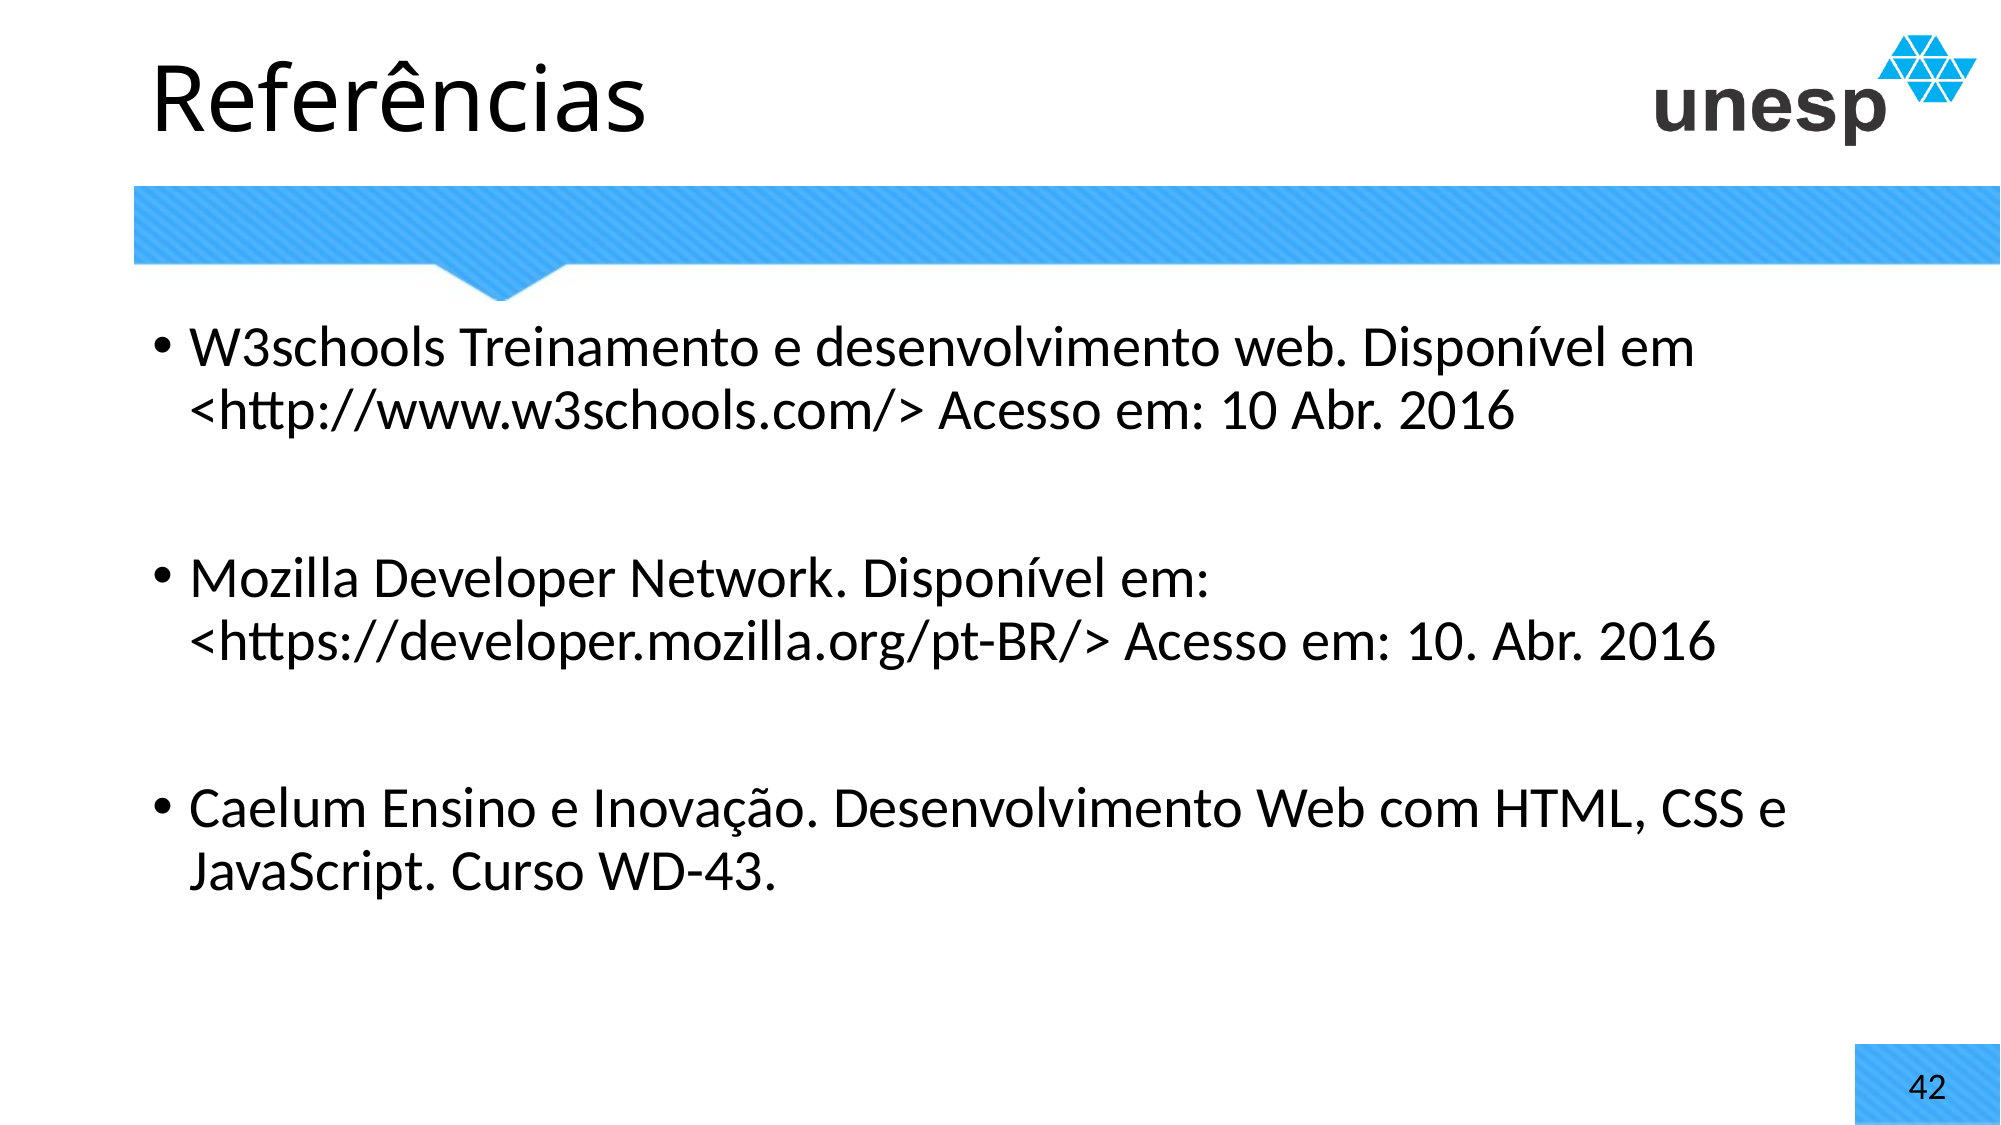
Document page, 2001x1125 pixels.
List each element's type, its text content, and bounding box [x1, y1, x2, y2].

picture [1855, 1044, 2000, 1125]
picture [134, 186, 2000, 301]
list W3schools Treinamento e desenvolvimento web. Disponível em <http://www.w3schools.com/> Acesso em: 10 Abr. 2016 Mozilla Developer Network. Disponível em: <https://developer.mozilla.org/pt-BR/> Acesso em: 10. Abr. 2016 Caelum Ensino e Inovação. Desenvolvimento Web com HTML, CSS e JavaScript. Curso WD-43. [137, 308, 1863, 1023]
title Referências [134, 22, 1551, 182]
picture [1656, 35, 1977, 146]
